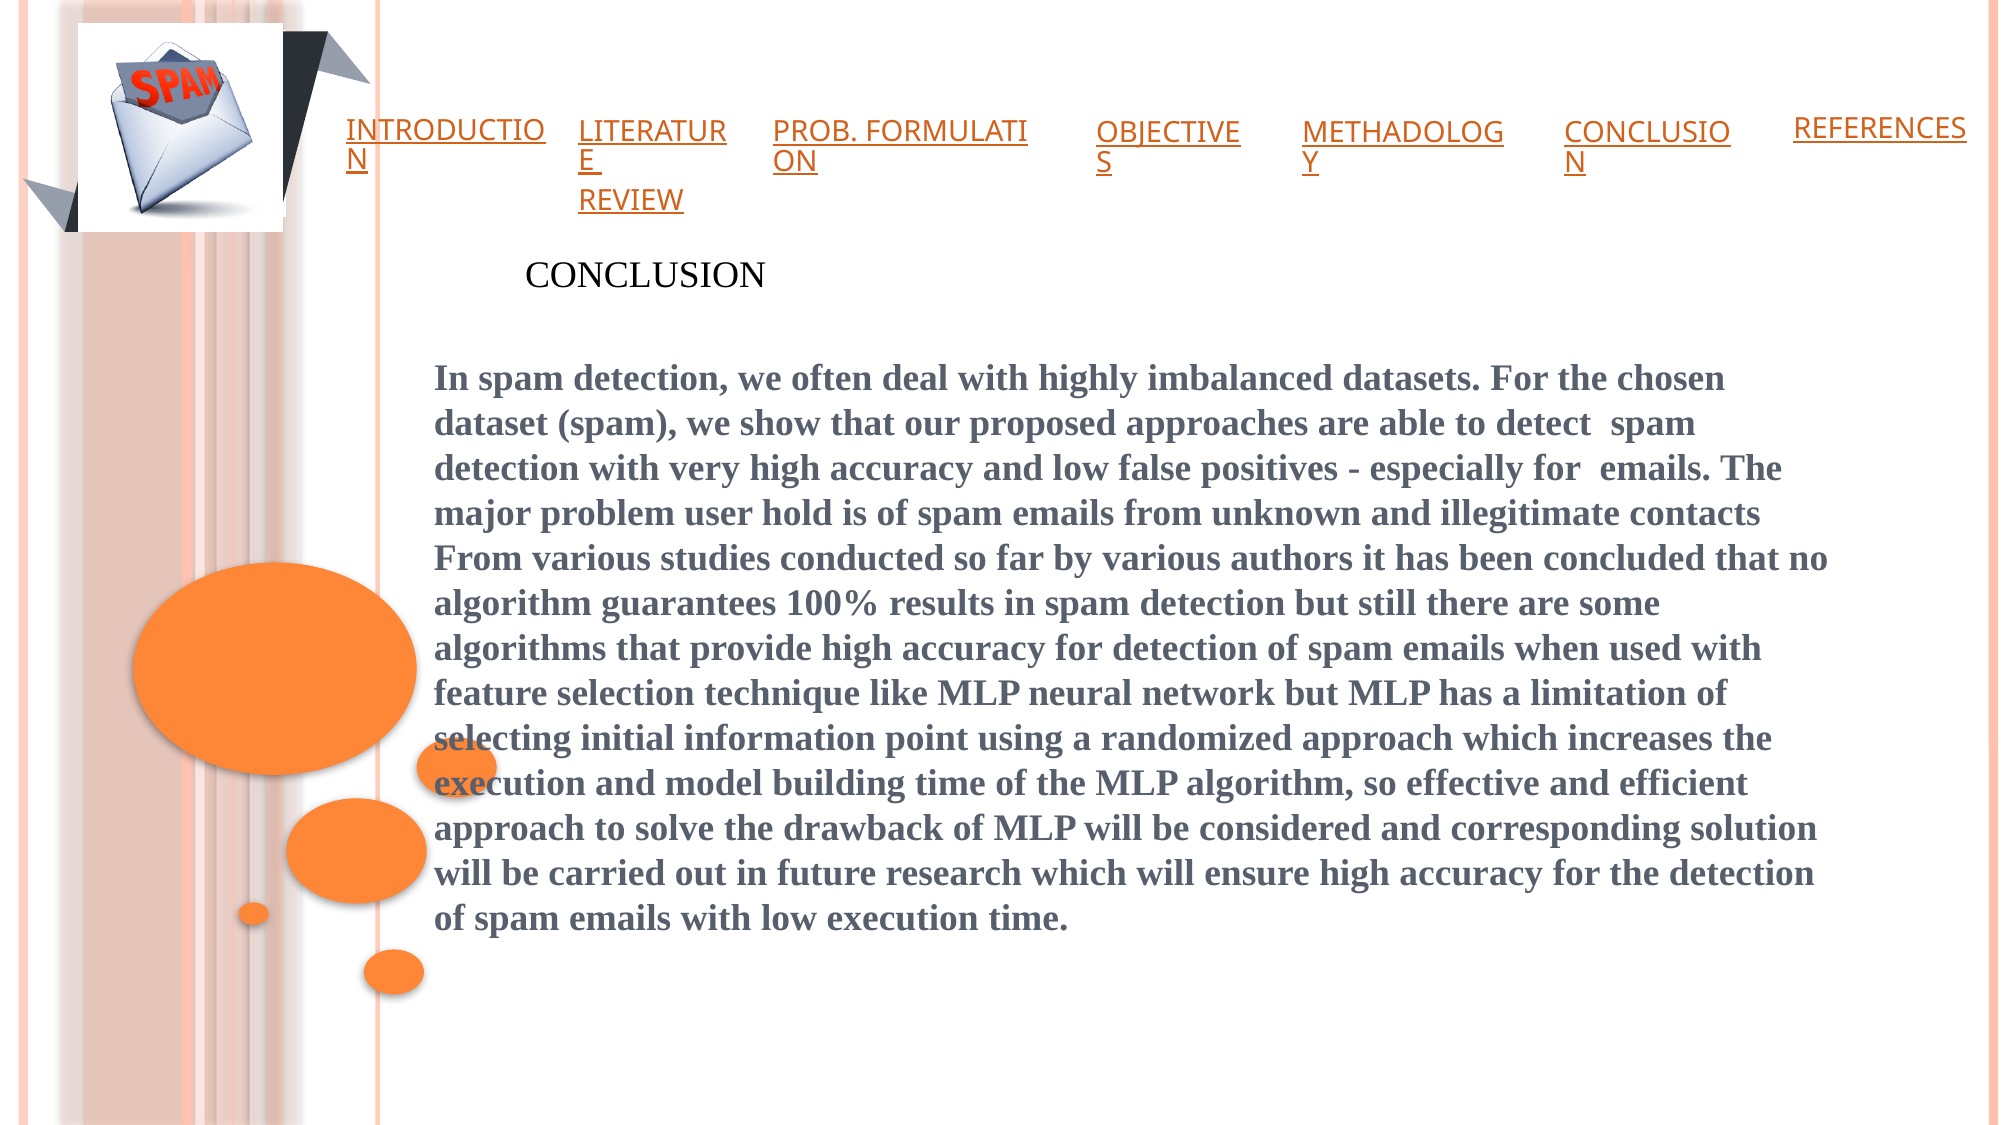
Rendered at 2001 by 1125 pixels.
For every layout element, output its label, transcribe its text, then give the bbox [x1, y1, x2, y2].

text_box CONCLUSION [510, 242, 1567, 345]
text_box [15, 30, 71, 233]
picture [77, 23, 284, 233]
subtitle In spam detection, we often deal with highly imbalanced datasets. For the chosen dataset (spam), we show that our proposed approaches are able to detect spam detection with very high accuracy and low false positives - especially for emails. The major problem user hold is of spam emails from unknown and illegitimate contacts From various studies conducted so far by various authors it has been concluded that no algorithm guarantees 100% results in spam detection but still there are some algorithms that provide high accuracy for detection of spam emails when used with feature selection technique like MLP neural network but MLP has a limitation of selecting initial information point using a randomized approach which increases the execution and model building time of the MLP algorithm, so effective and efficient approach to solve the drawback of MLP will be considered and corresponding solution will be carried out in future research which will ensure high accuracy for the detection of spam emails with low execution time. [419, 345, 1848, 1049]
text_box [289, 30, 1986, 233]
